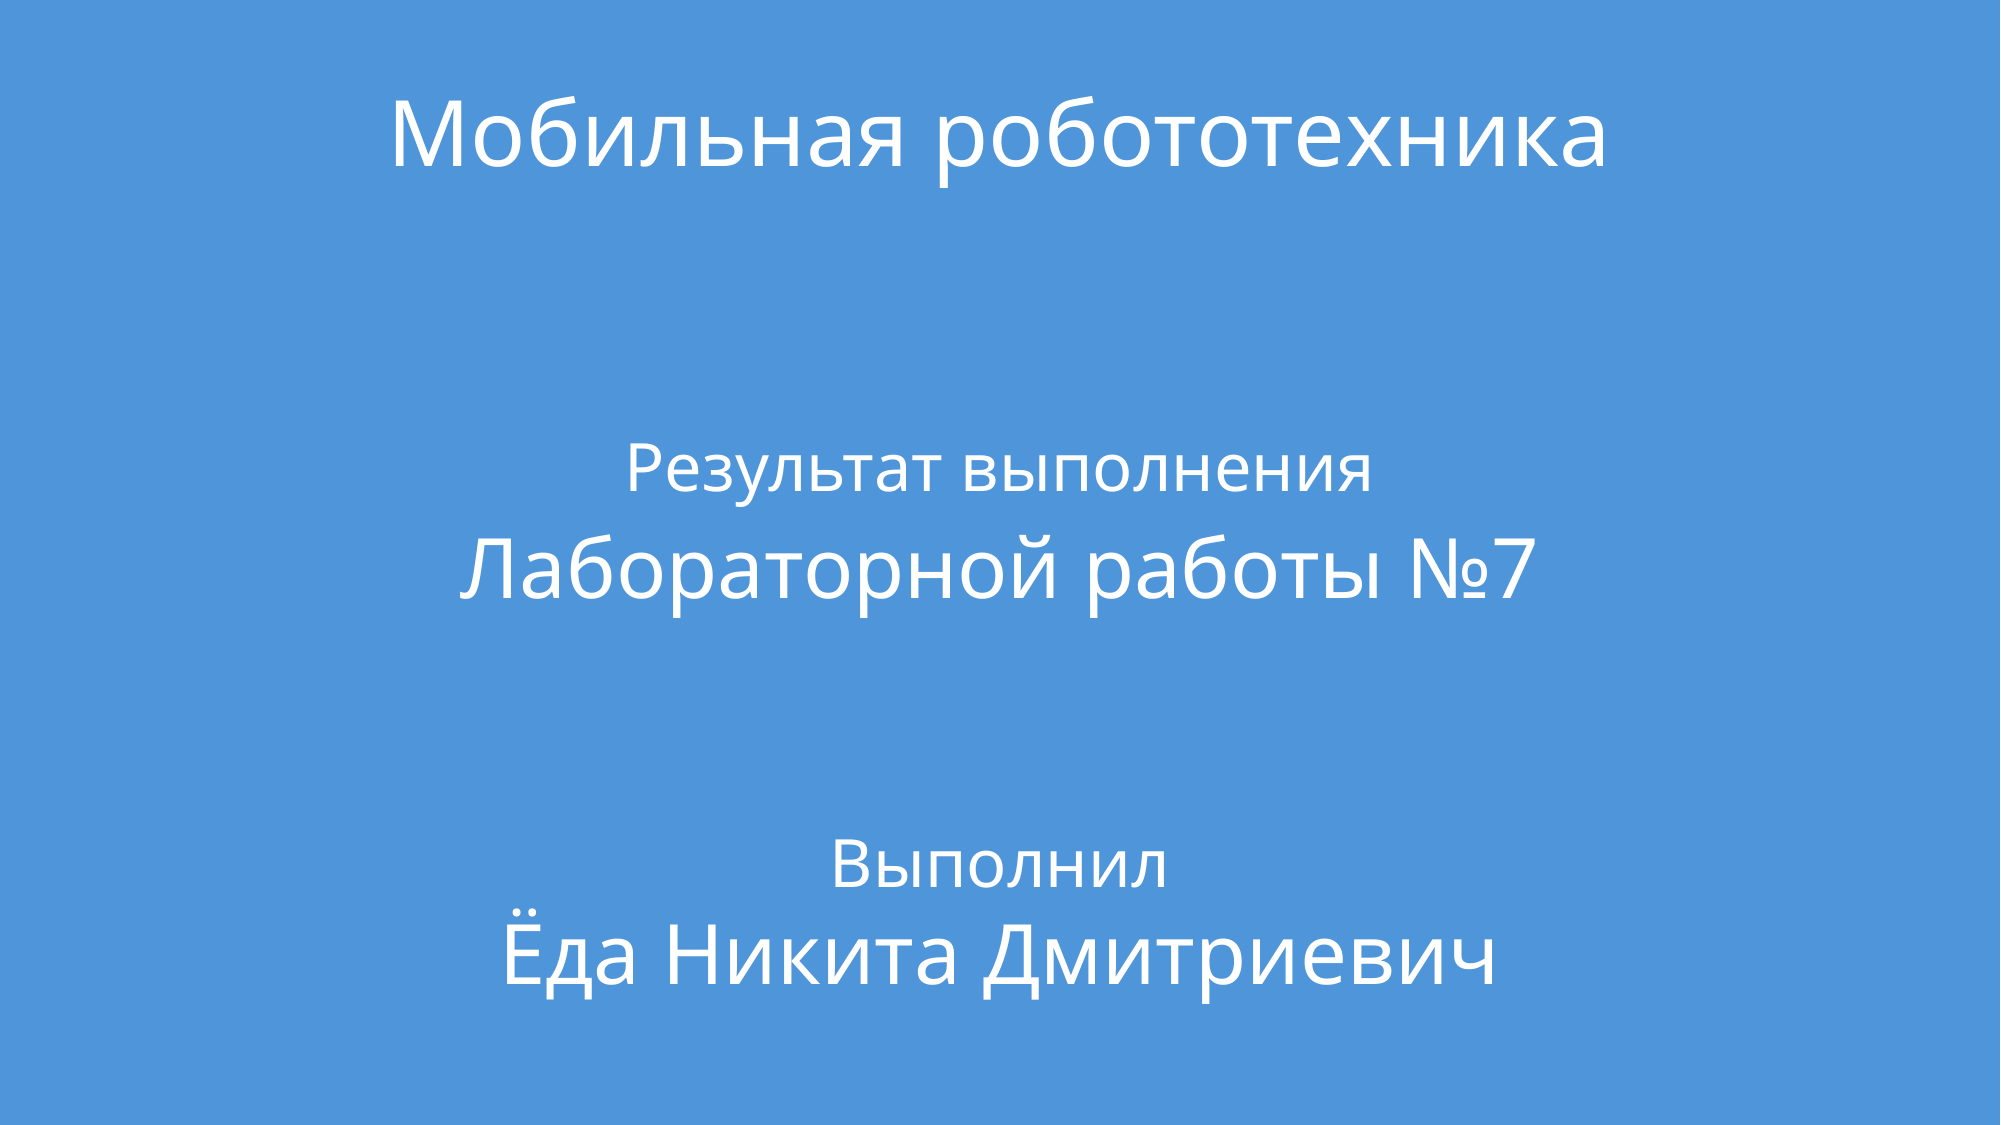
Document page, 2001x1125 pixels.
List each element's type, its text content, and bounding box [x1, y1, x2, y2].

subtitle Результат выполнения Лабораторной работы №7 [249, 426, 1750, 699]
title Мобильная робототехника [249, 31, 1750, 195]
text_box Выполнил Ёда Никита Дмитриевич [249, 813, 1750, 1009]
